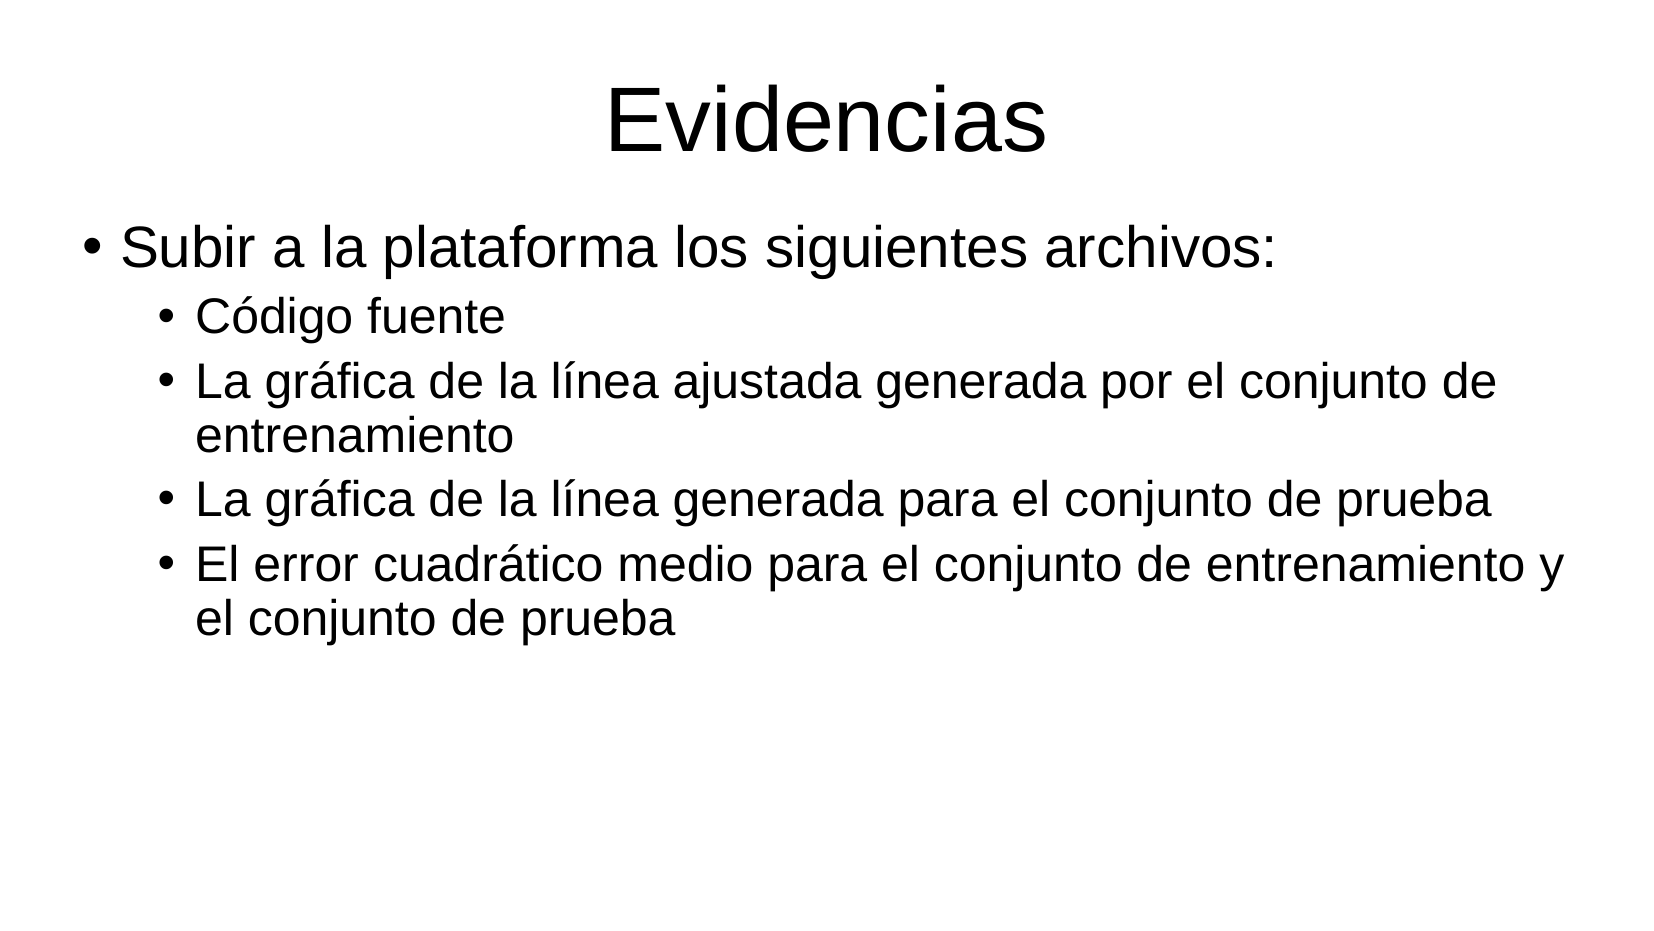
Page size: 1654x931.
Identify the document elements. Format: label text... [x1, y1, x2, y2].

title Evidencias [82, 37, 1571, 193]
list Subir a la plataforma los siguientes archivos: Código fuente La gráfica de la línea ajustada generada por el conjunto de entrenamiento La gráfica de la línea generada para el conjunto de prueba El error cuadrático medio para el conjunto de entrenamiento y el conjunto de prueba [82, 217, 1571, 757]
